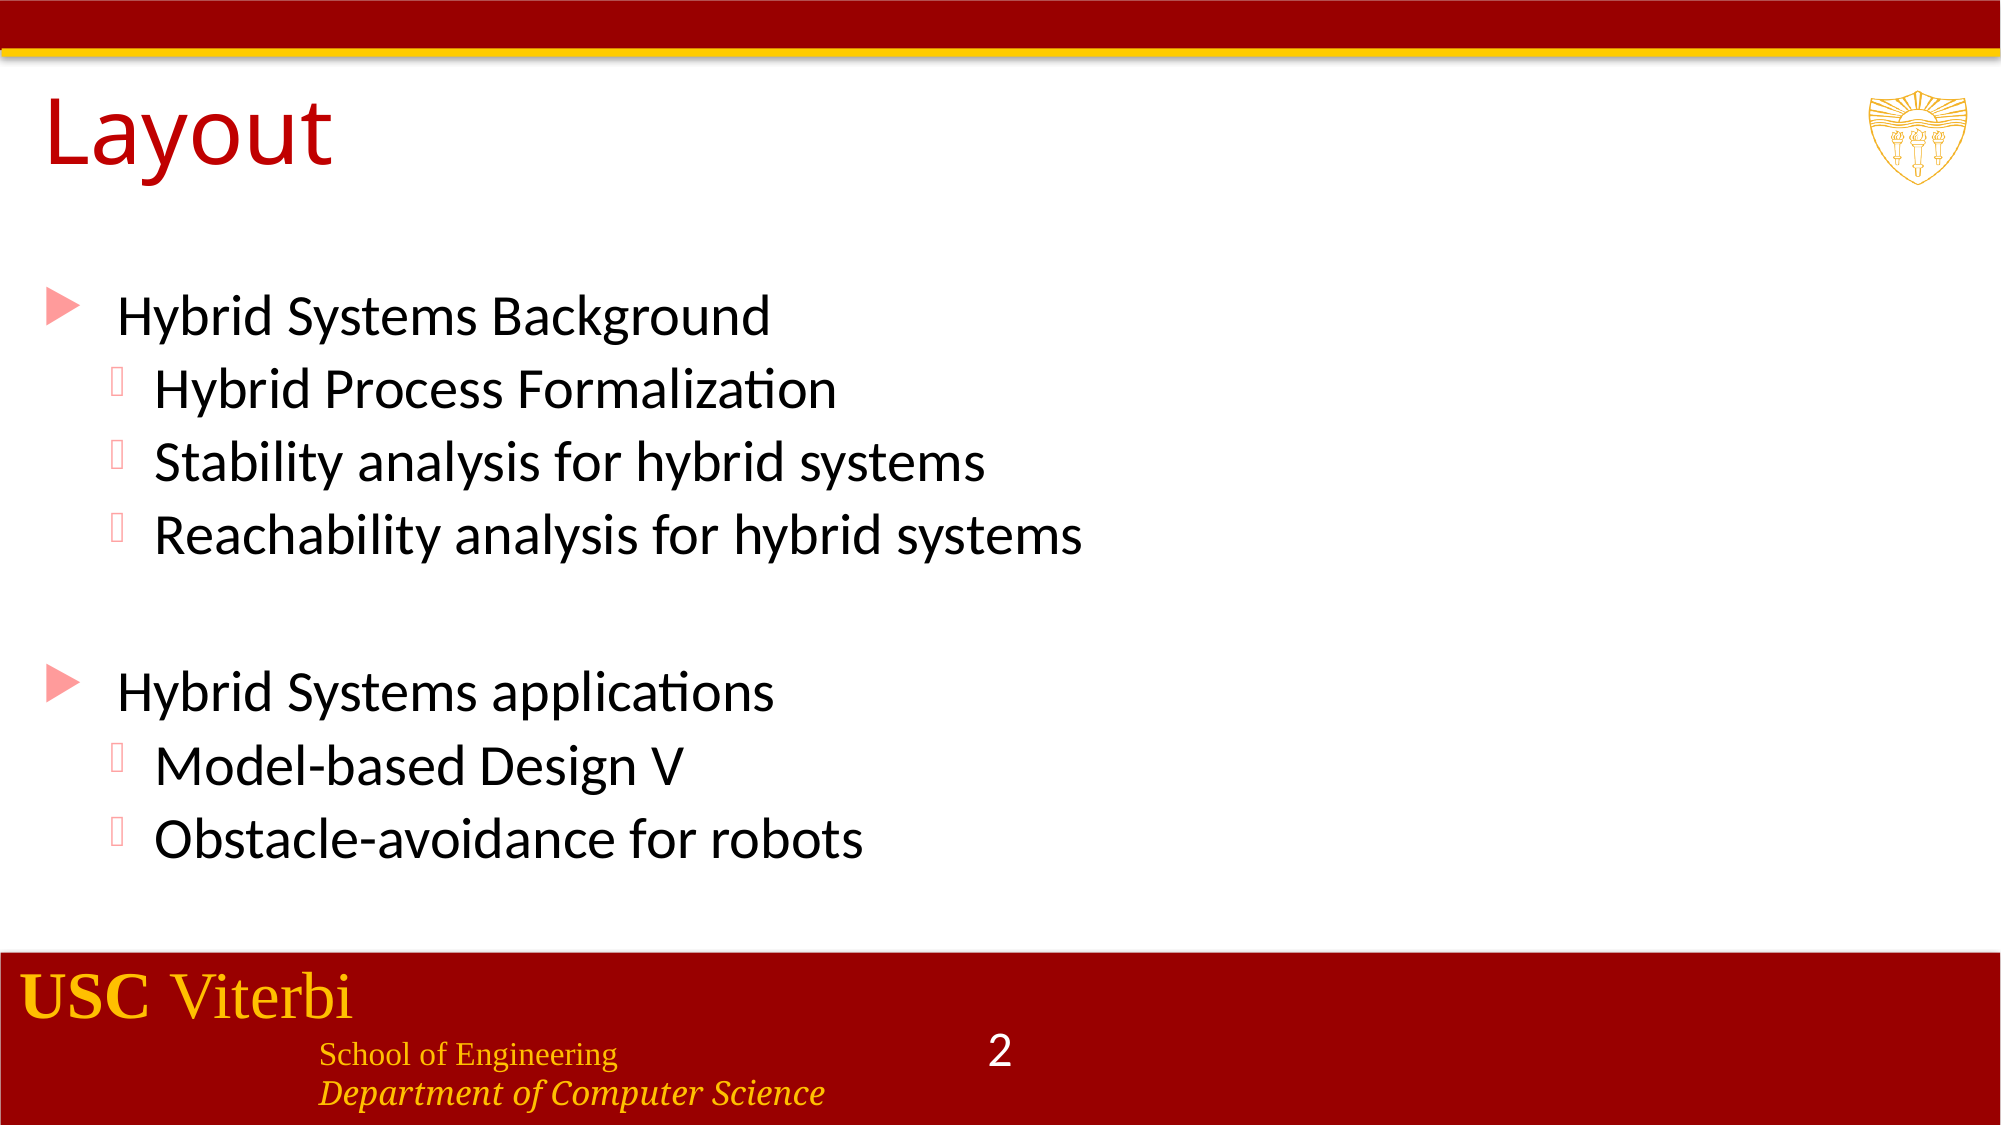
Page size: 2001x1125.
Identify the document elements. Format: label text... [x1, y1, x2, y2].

slide_number 2 [774, 1016, 1225, 1077]
title Layout [27, 70, 1819, 199]
list Hybrid Systems Background Hybrid Process Formalization Stability analysis for hybrid systems Reachability analysis for hybrid systems Hybrid Systems applications Model-based Design V Obstacle-avoidance for robots [27, 277, 1947, 930]
picture [1836, 76, 2000, 199]
